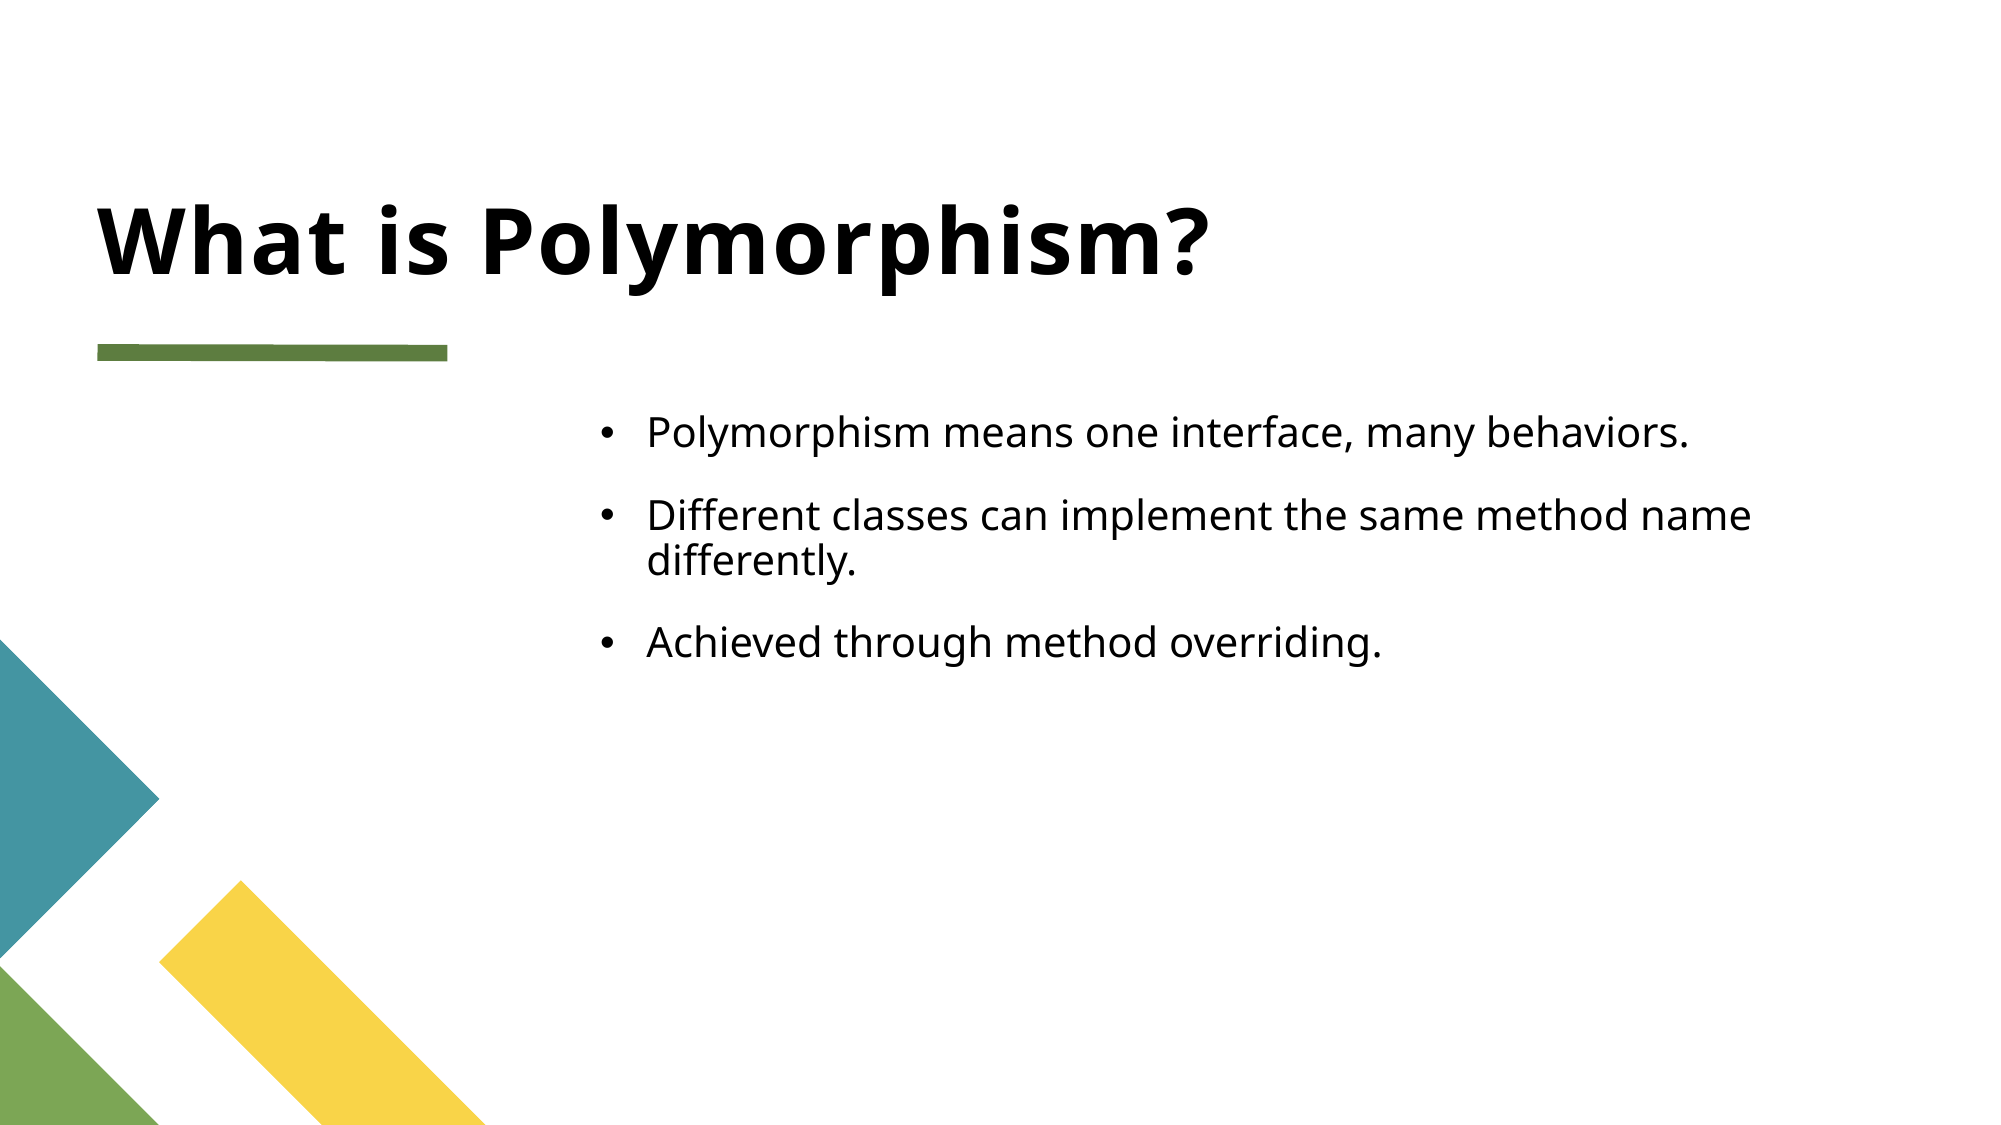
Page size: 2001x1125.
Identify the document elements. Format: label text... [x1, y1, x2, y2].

title What is Polymorphism? [97, 16, 1882, 293]
list Polymorphism means one interface, many behaviors. Different classes can implement the same method name differently. Achieved through method overriding. [600, 374, 1882, 982]
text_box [0, 639, 486, 1125]
